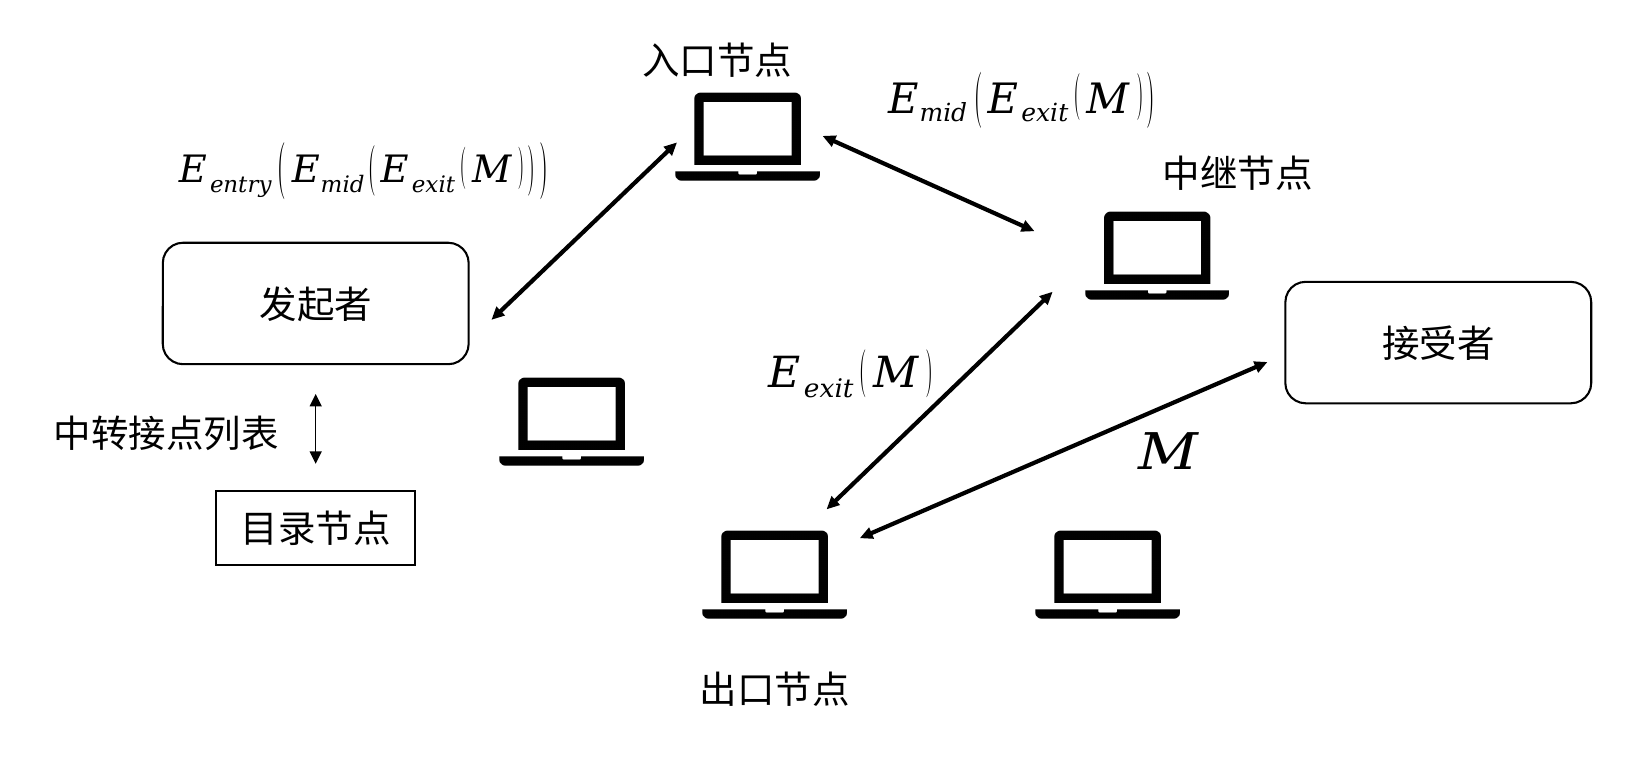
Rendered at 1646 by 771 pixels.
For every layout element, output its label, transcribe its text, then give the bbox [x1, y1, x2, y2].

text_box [826, 291, 1053, 510]
picture [1081, 180, 1232, 331]
text_box 中继节点 [1147, 142, 1333, 203]
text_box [822, 136, 1035, 232]
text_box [491, 142, 677, 320]
picture [672, 61, 823, 212]
picture [496, 346, 647, 497]
text_box 入口节点 [627, 29, 813, 90]
text_box 中转接点列表 [38, 403, 302, 463]
text_box 目录节点 [215, 490, 416, 566]
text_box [859, 362, 1268, 539]
text_box 发起者 [161, 241, 470, 366]
picture [699, 499, 850, 650]
text_box 接受者 [1284, 280, 1593, 405]
picture [1032, 499, 1183, 650]
text_box 出口节点 [684, 659, 871, 719]
